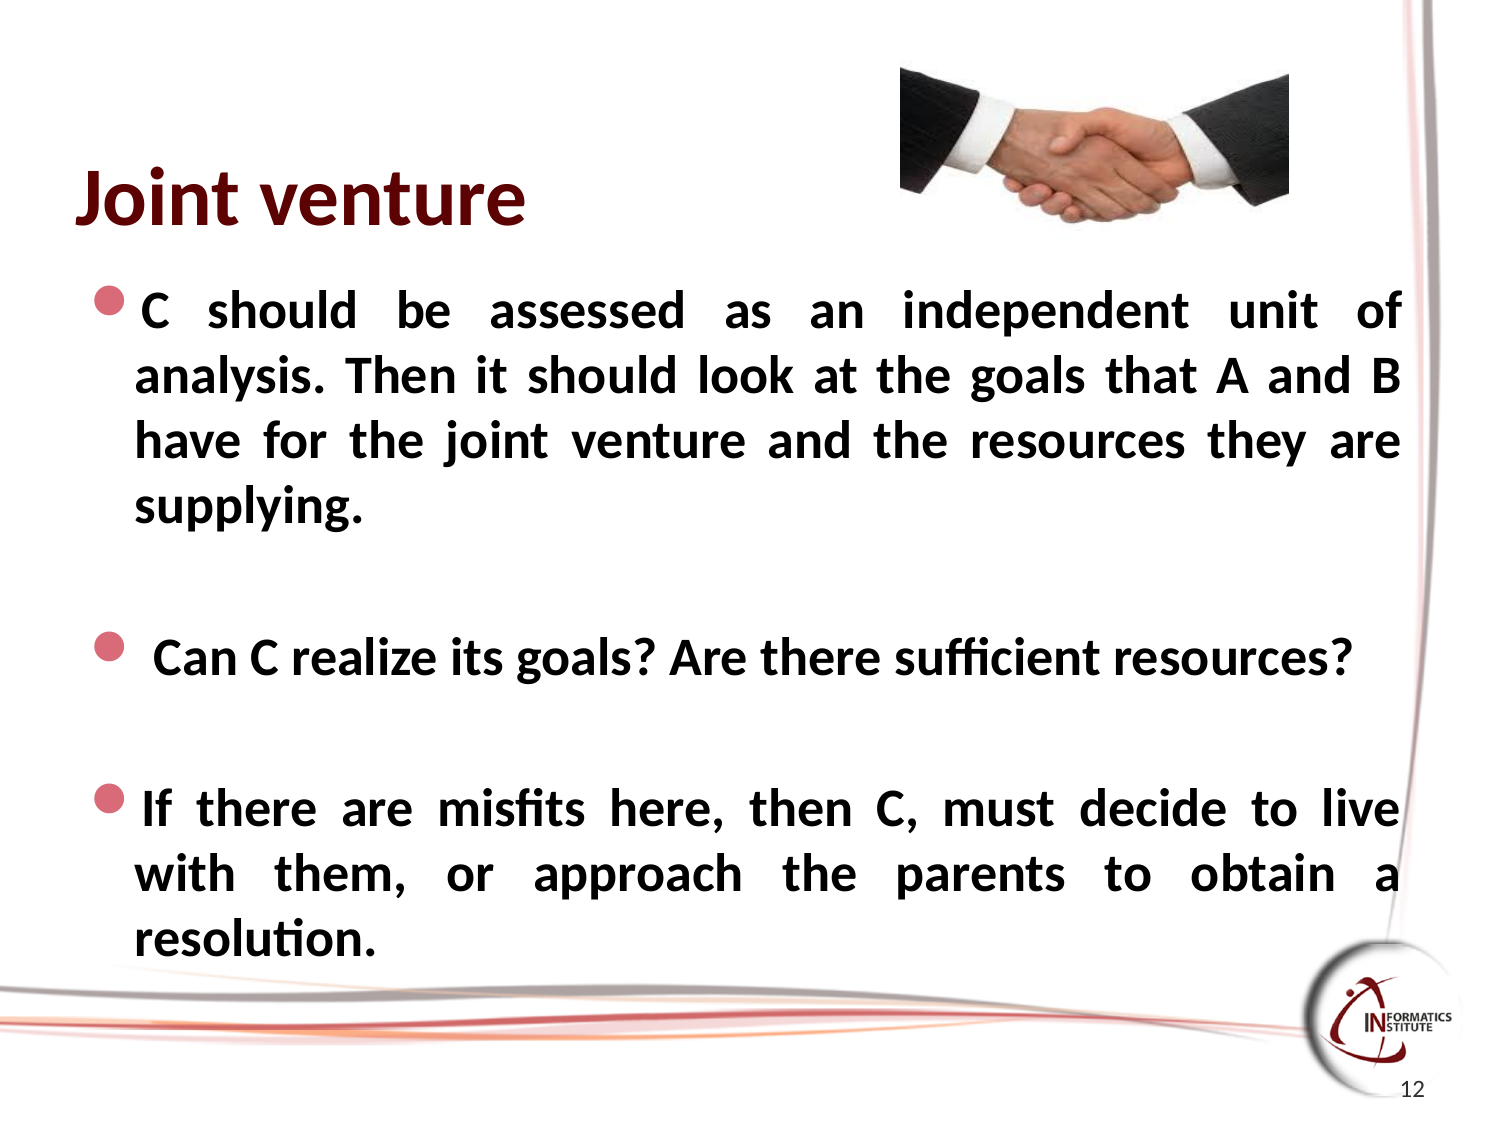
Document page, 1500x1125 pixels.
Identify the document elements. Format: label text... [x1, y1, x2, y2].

list C should be assessed as an independent unit of analysis. Then it should look at the goals that A and B have for the joint venture and the resources they are supplying. Can C realize its goals? Are there sufficient resources? If there are misfits here, then C, must decide to live with them, or approach the parents to obtain a resolution. [75, 267, 1418, 988]
slide_number 12 [1299, 1042, 1425, 1103]
title Joint venture [75, 54, 892, 243]
picture [0, 0, 1500, 1125]
